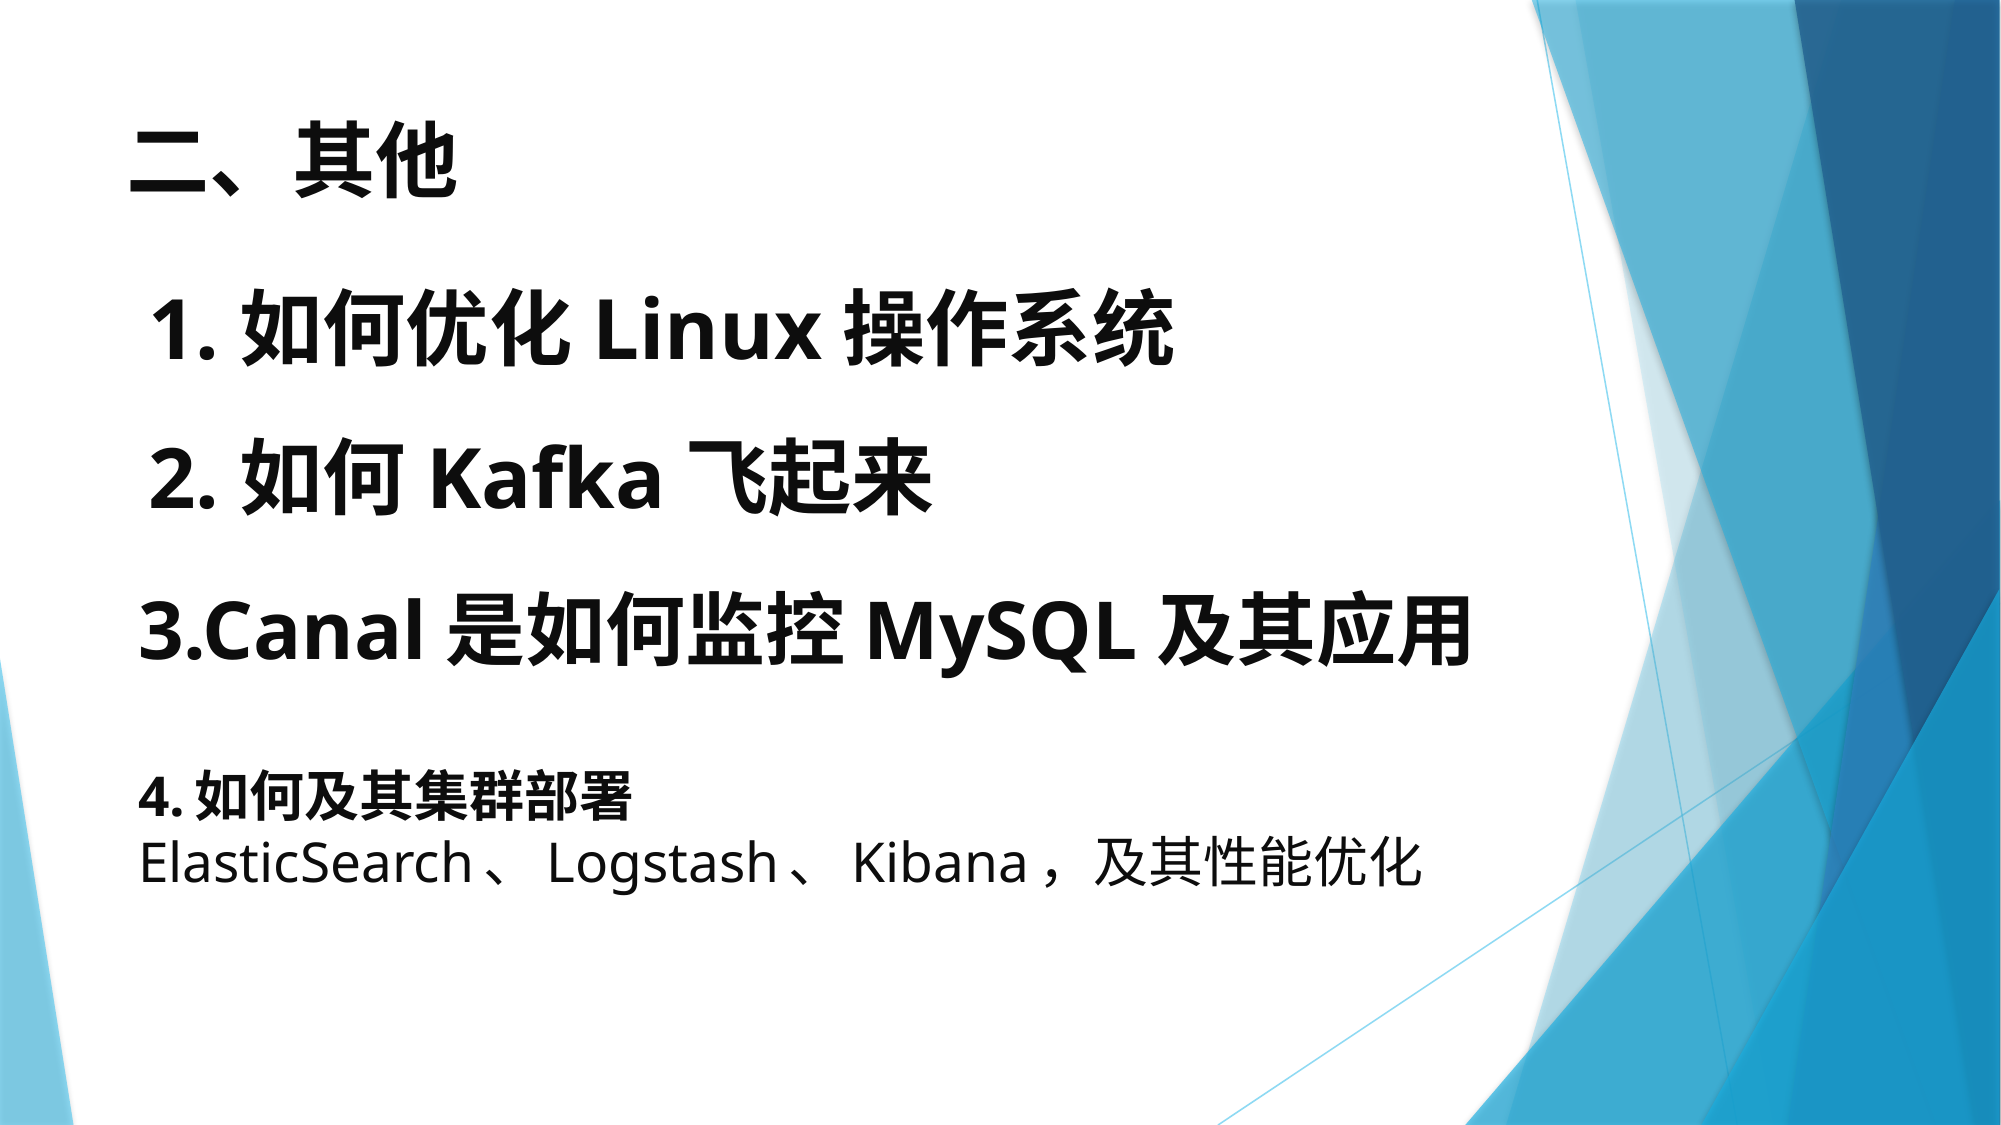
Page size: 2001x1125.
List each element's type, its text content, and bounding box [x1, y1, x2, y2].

text_box 2.如何Kafka飞起来 [133, 397, 1544, 533]
text_box 3.Canal是如何监控MySQL及其应用 [123, 547, 1534, 684]
title 二、其他 [111, 16, 1522, 316]
text_box 1.如何优化Linux操作系统 [133, 247, 1544, 384]
text_box 4.如何及其集群部署ElasticSearch、Logstash、Kibana，及其性能优化 [123, 711, 1534, 902]
